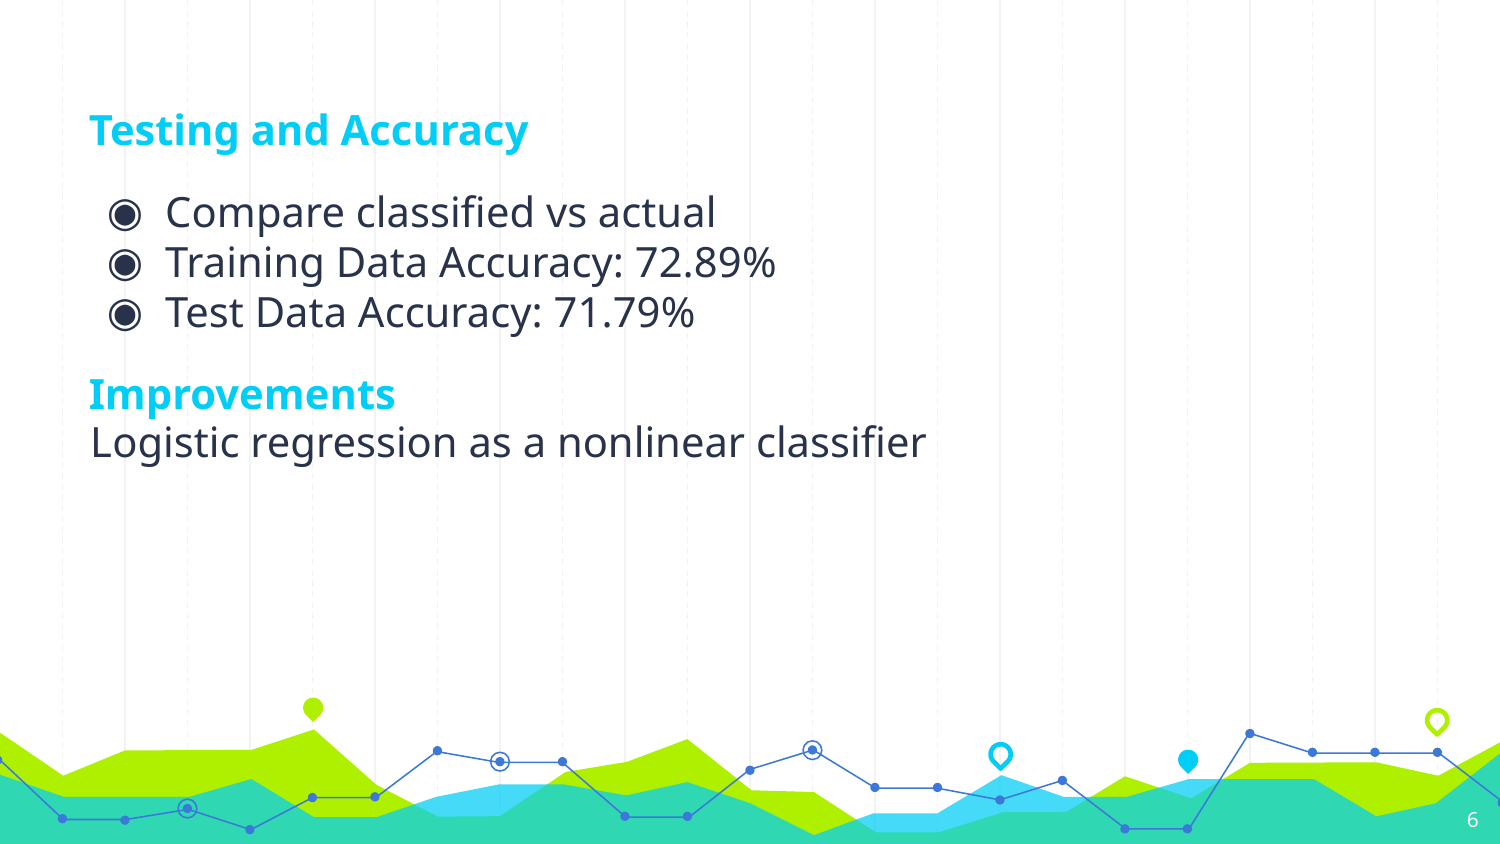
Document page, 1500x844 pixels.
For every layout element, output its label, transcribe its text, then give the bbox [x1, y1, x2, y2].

title Testing and Accuracy [73, 88, 1222, 169]
list Compare classified vs actual Training Data Accuracy: 72.89% Test Data Accuracy: 71.79% [75, 170, 1425, 400]
title Improvements [73, 352, 1222, 433]
slide_number ‹#› [1425, 791, 1494, 844]
list Logistic regression as a nonlinear classifier [75, 400, 1425, 844]
